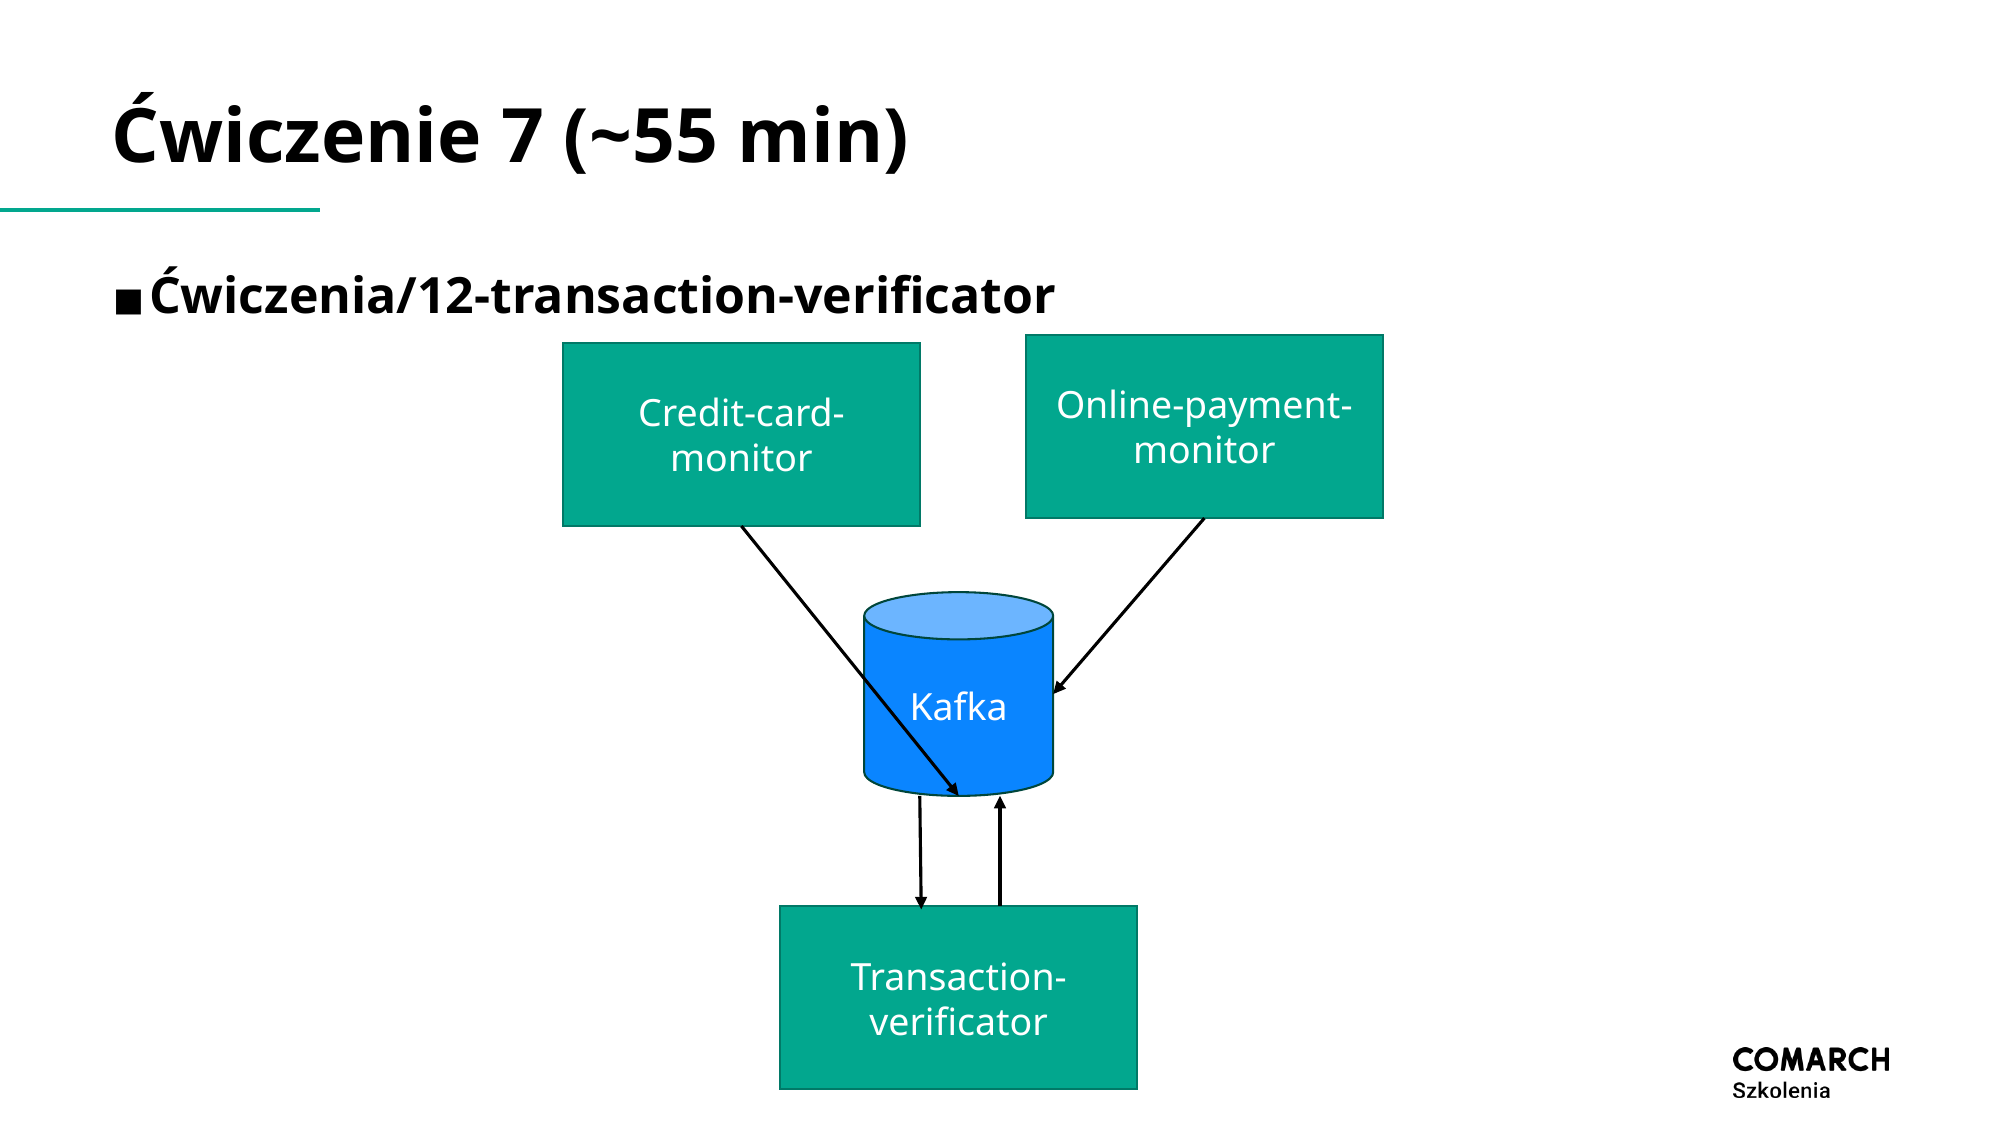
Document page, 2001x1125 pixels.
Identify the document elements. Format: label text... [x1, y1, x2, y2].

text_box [1052, 517, 1205, 695]
text_box [867, 358, 1049, 607]
text_box Kafka [869, 623, 1054, 796]
text_box Credit-card-monitor [562, 358, 920, 527]
text_box [922, 268, 1914, 1025]
list Ćwiczenia/12-transaction-verificator [111, 243, 1889, 358]
picture [1733, 1047, 1889, 1098]
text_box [741, 525, 865, 695]
title Ćwiczenie 7 (~55 min) [111, 0, 1889, 185]
text_box [136, 358, 921, 1025]
text_box Transaction-verificator [780, 905, 1138, 1090]
text_box Kafka [864, 689, 956, 796]
text_box Online-payment-monitor [1025, 358, 1383, 519]
